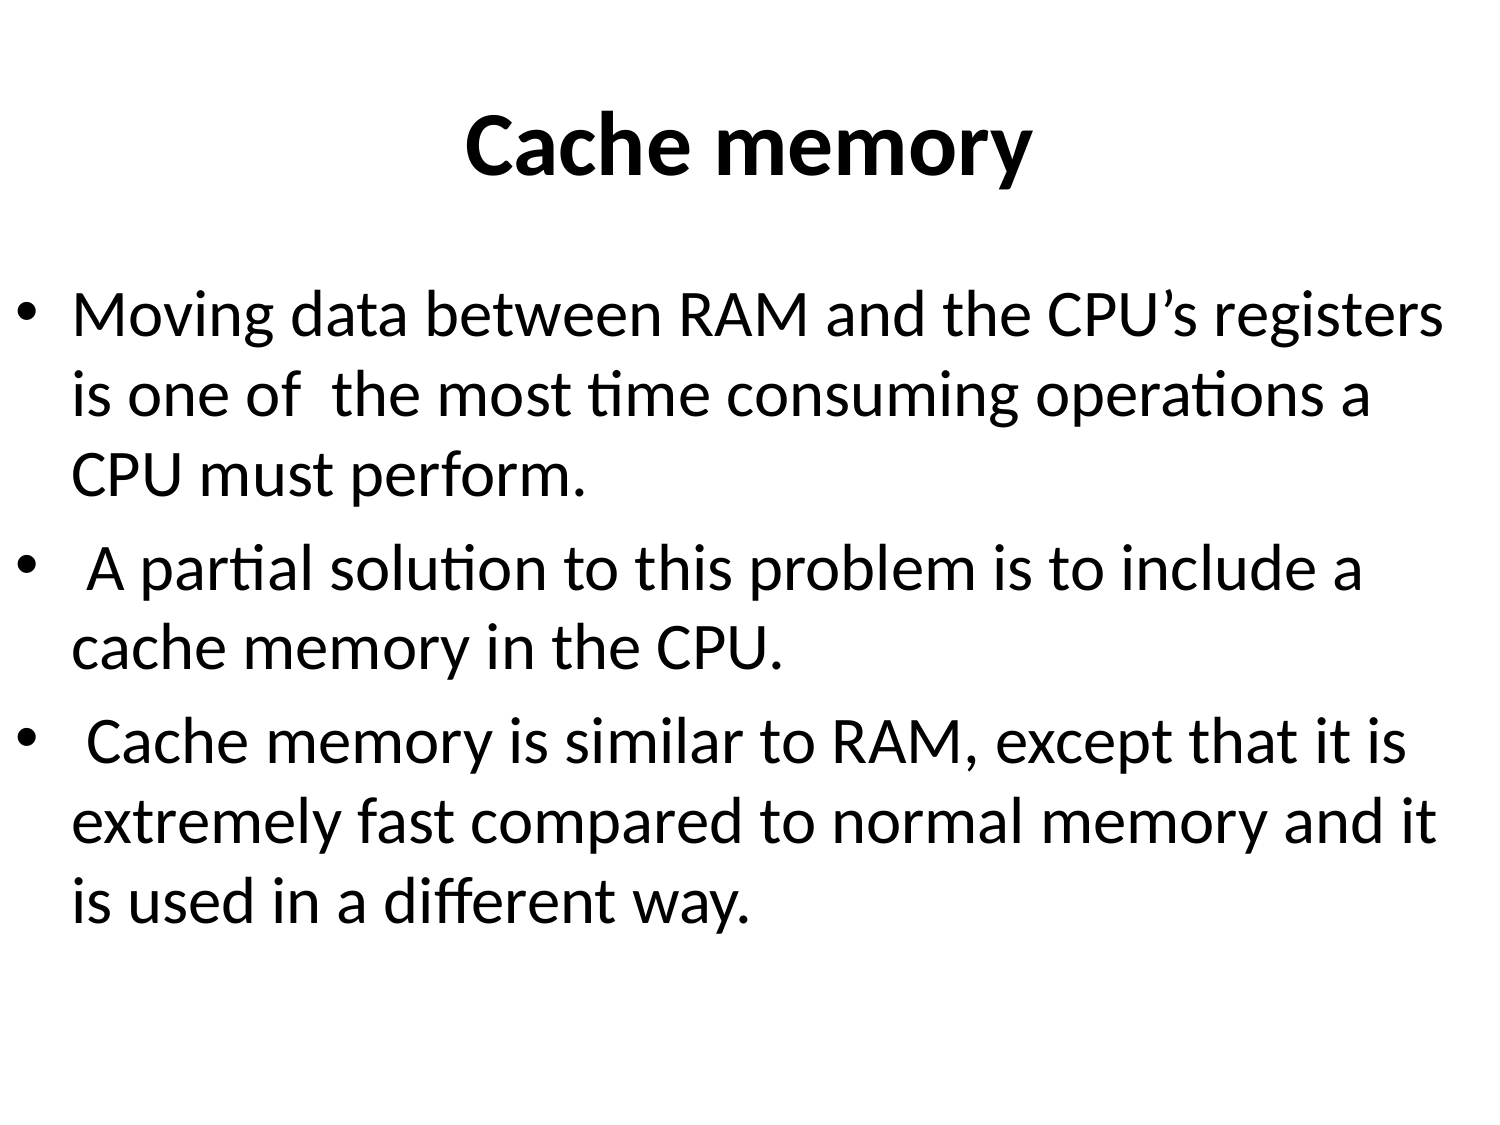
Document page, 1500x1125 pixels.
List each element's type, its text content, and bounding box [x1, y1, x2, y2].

title Cache memory [75, 45, 1425, 233]
list Moving data between RAM and the CPU’s registers is one of the most time consuming operations a CPU must perform. A partial solution to this problem is to include a cache memory in the CPU. Cache memory is similar to RAM, except that it is extremely fast compared to normal memory and it is used in a different way. [0, 262, 1500, 1038]
